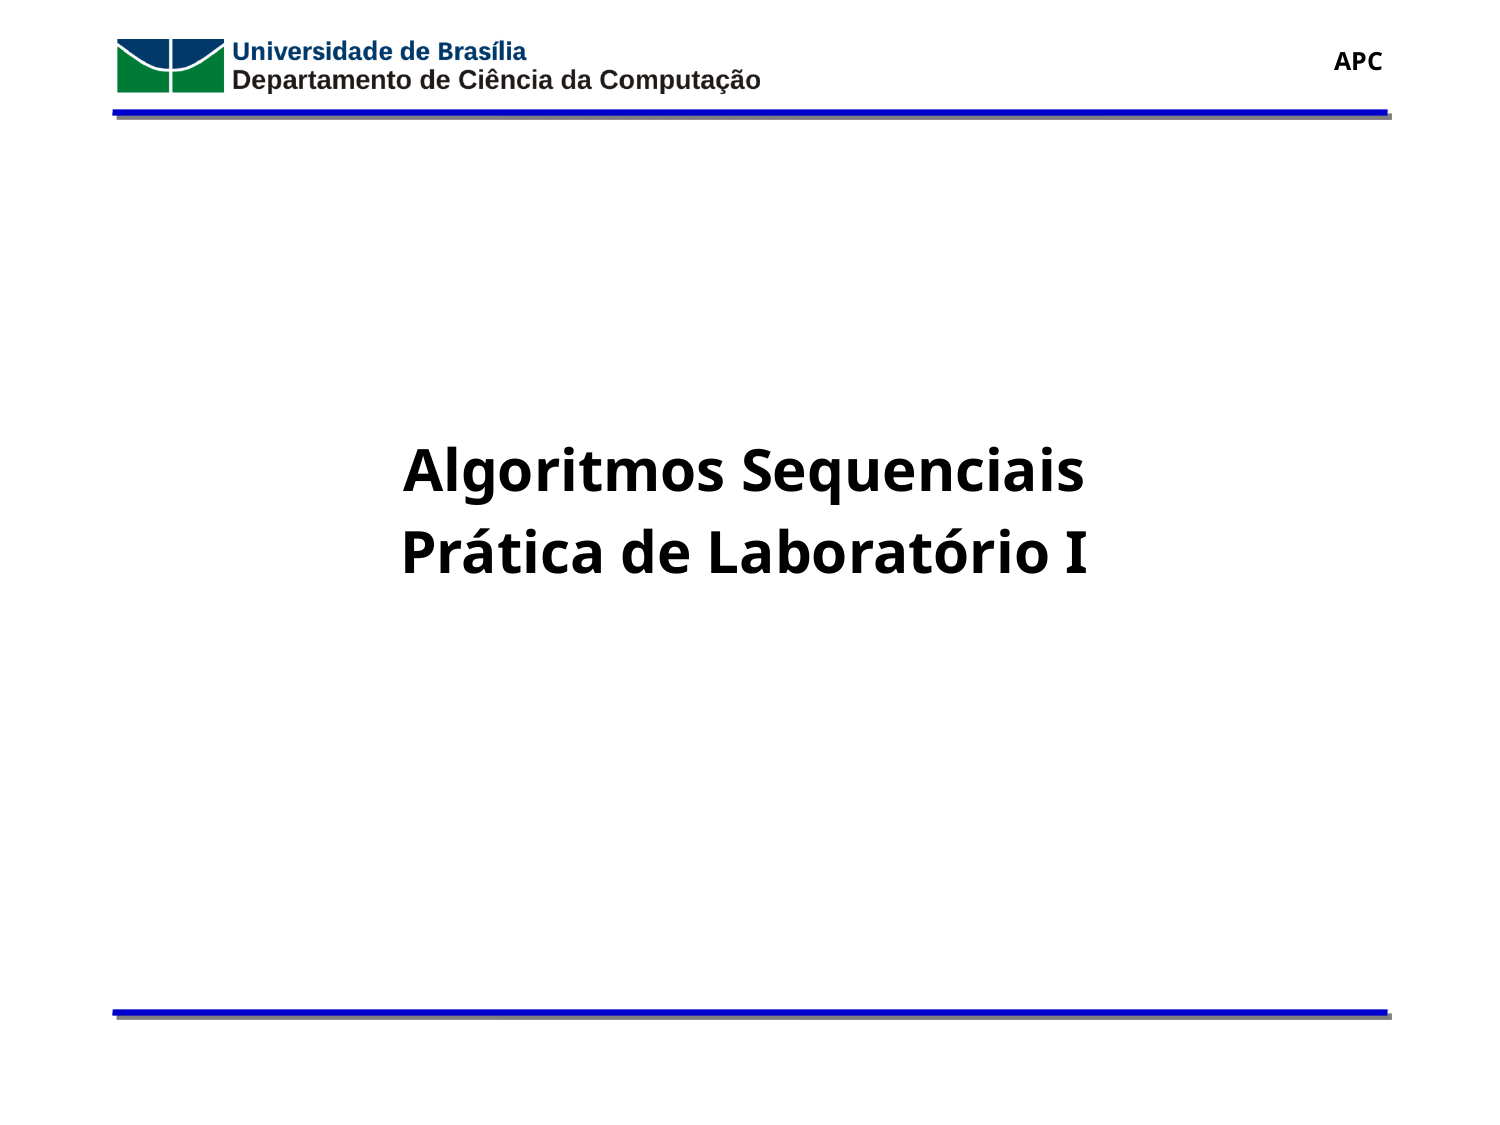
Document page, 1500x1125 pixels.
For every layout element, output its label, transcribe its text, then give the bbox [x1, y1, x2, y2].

list Algoritmos Sequenciais Prática de Laboratório I [105, 262, 1383, 1005]
picture [117, 39, 760, 94]
